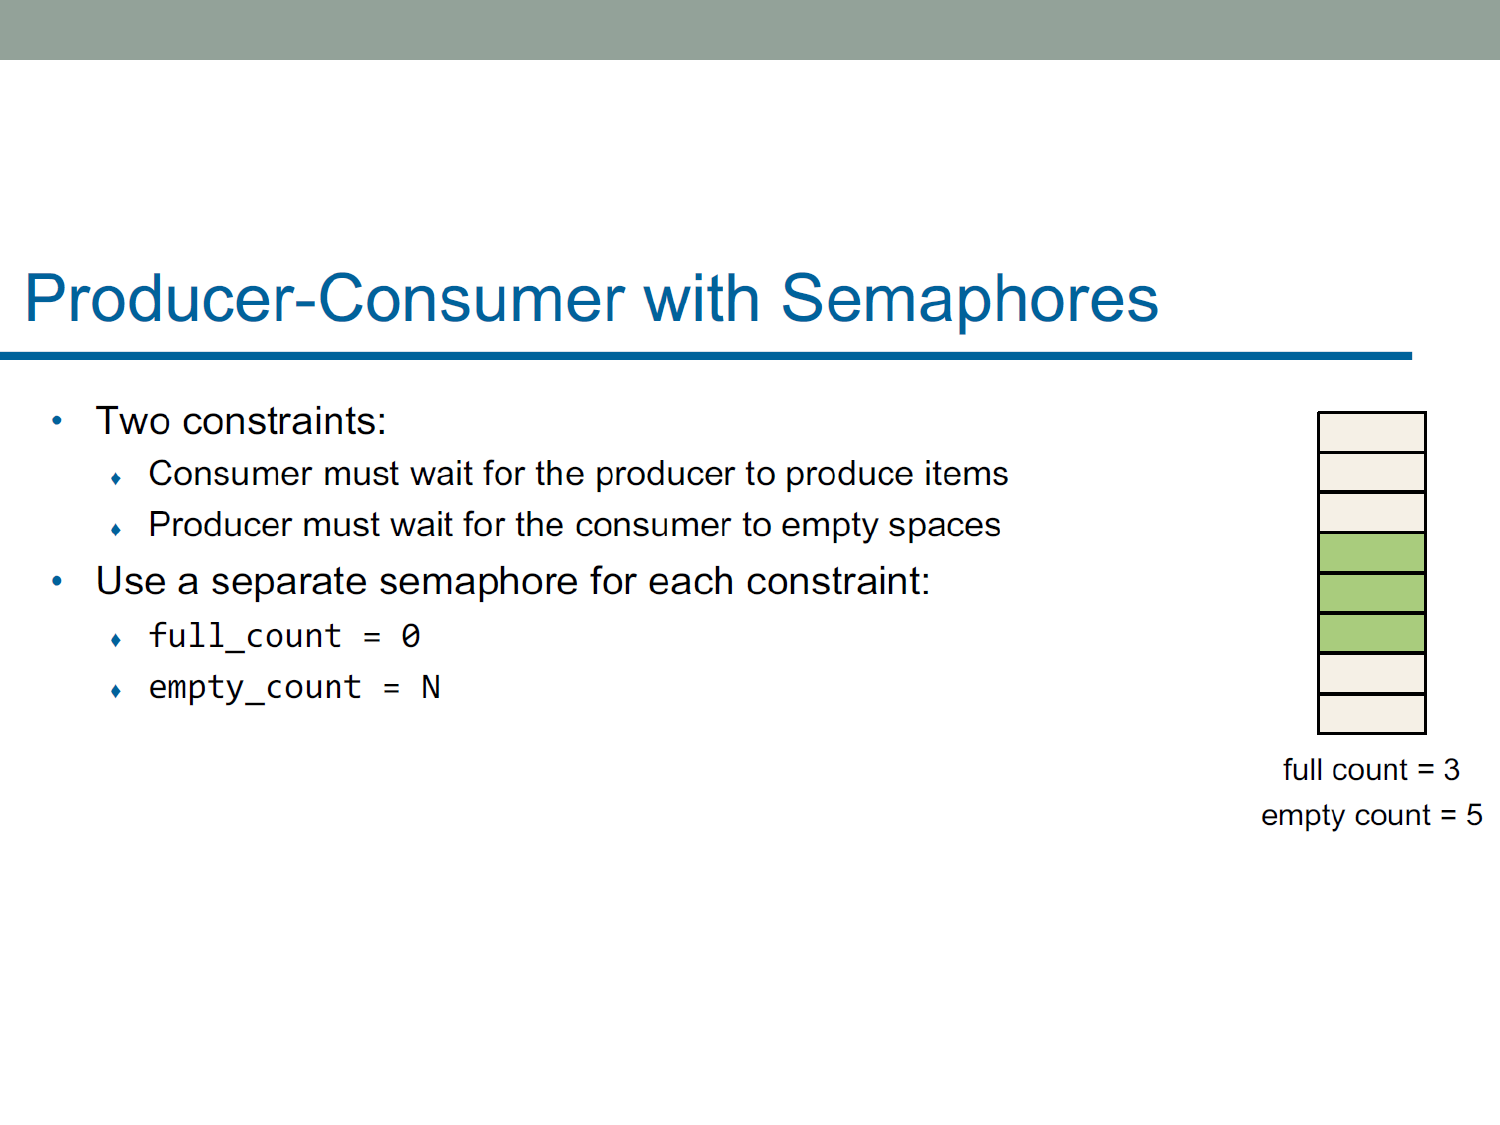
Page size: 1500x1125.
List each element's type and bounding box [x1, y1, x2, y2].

picture [0, 245, 1500, 879]
